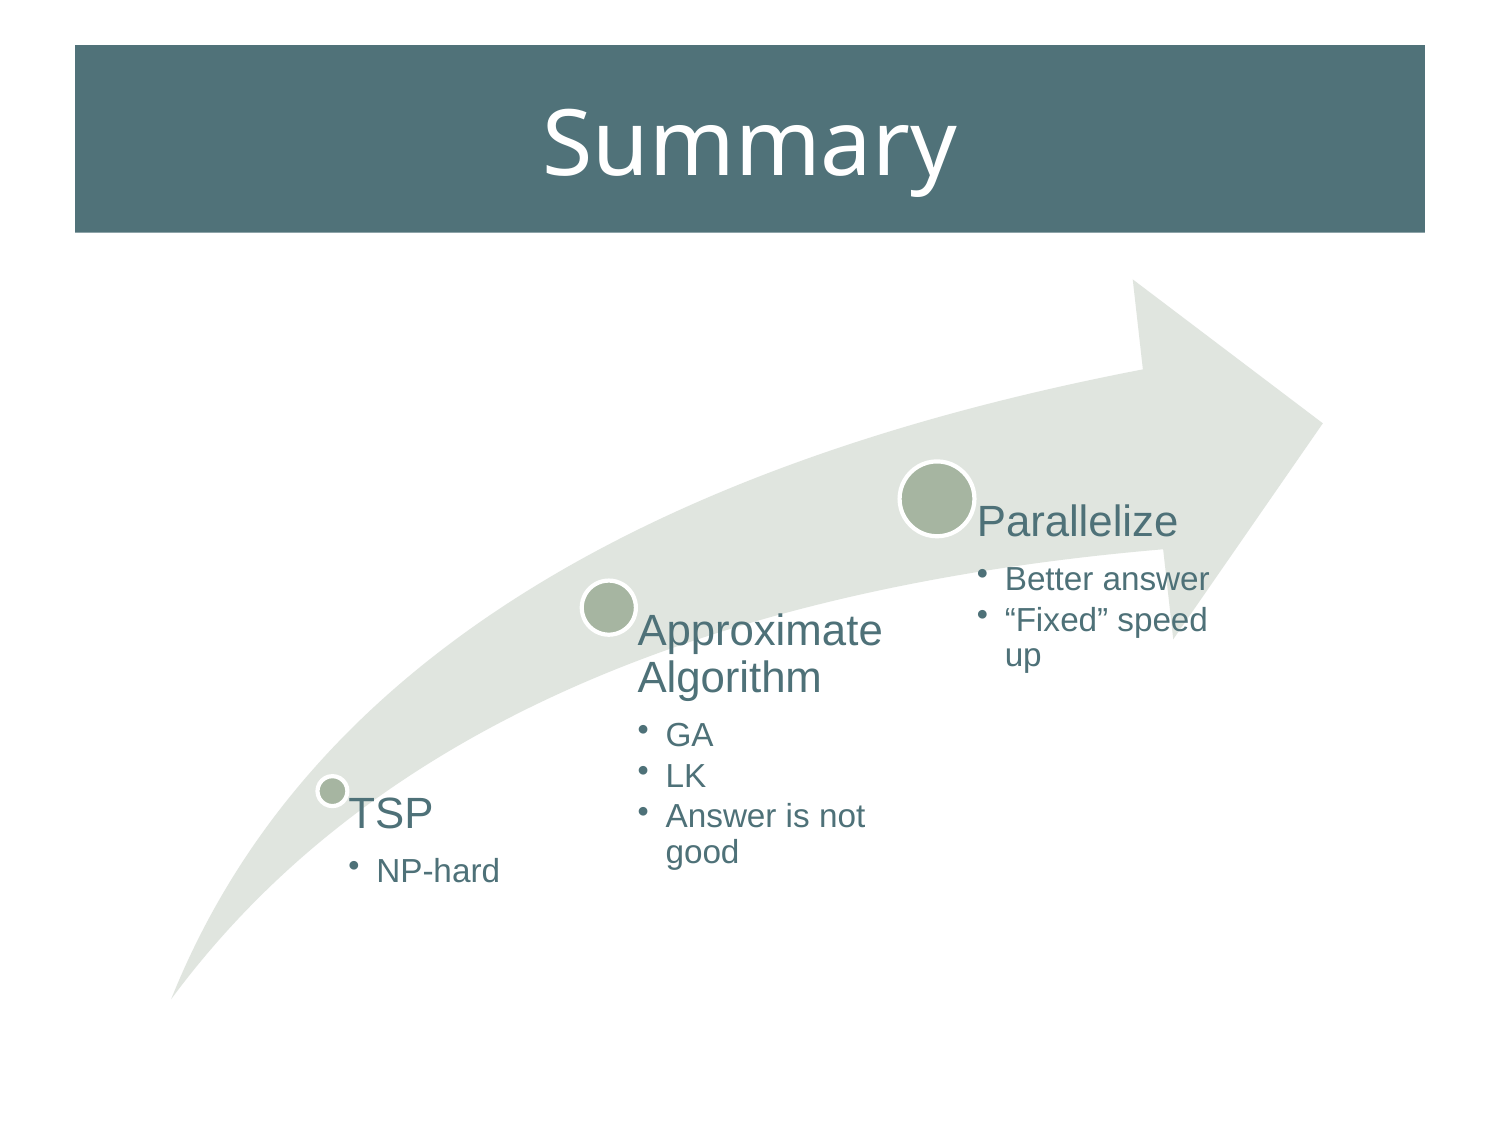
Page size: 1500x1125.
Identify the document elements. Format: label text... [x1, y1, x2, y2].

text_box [170, 255, 1324, 1024]
title Summary [75, 45, 1425, 233]
